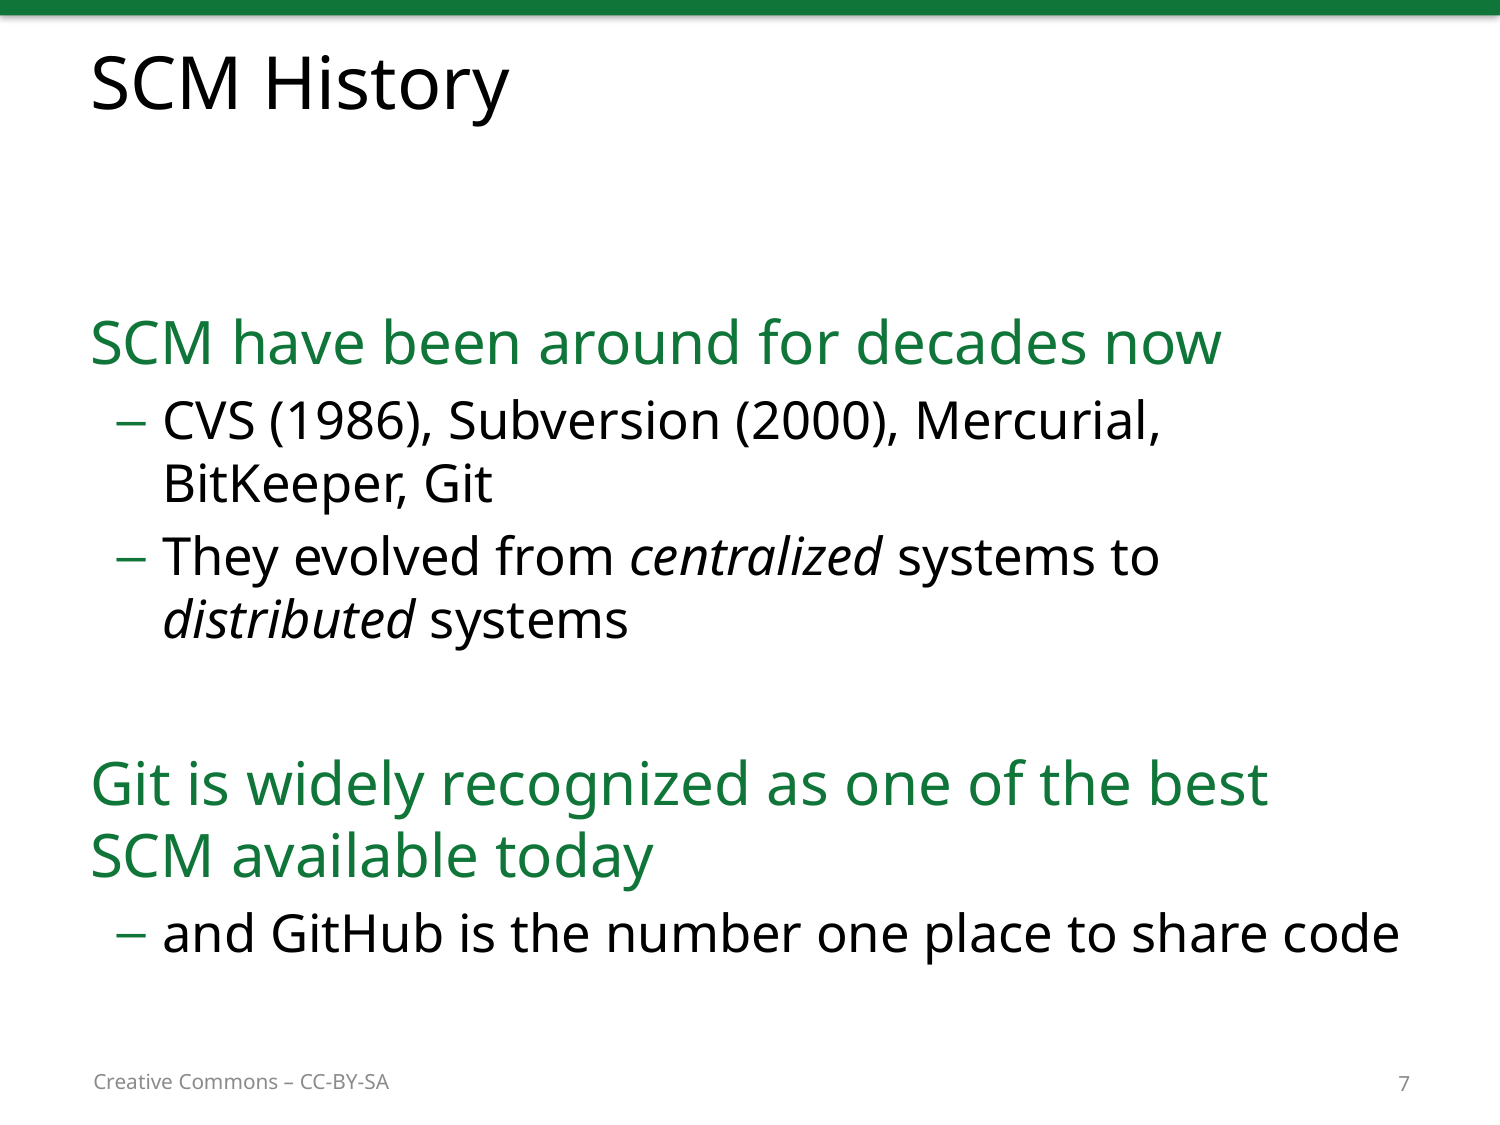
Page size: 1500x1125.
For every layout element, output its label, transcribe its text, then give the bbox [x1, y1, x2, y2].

list SCM have been around for decades now CVS (1986), Subversion (2000), Mercurial, BitKeeper, Git They evolved from centralized systems to distributed systems Git is widely recognized as one of the best SCM available today and GitHub is the number one place to share code [75, 262, 1425, 1005]
slide_number 7 [1074, 1066, 1425, 1103]
title SCM History [75, 28, 1425, 132]
